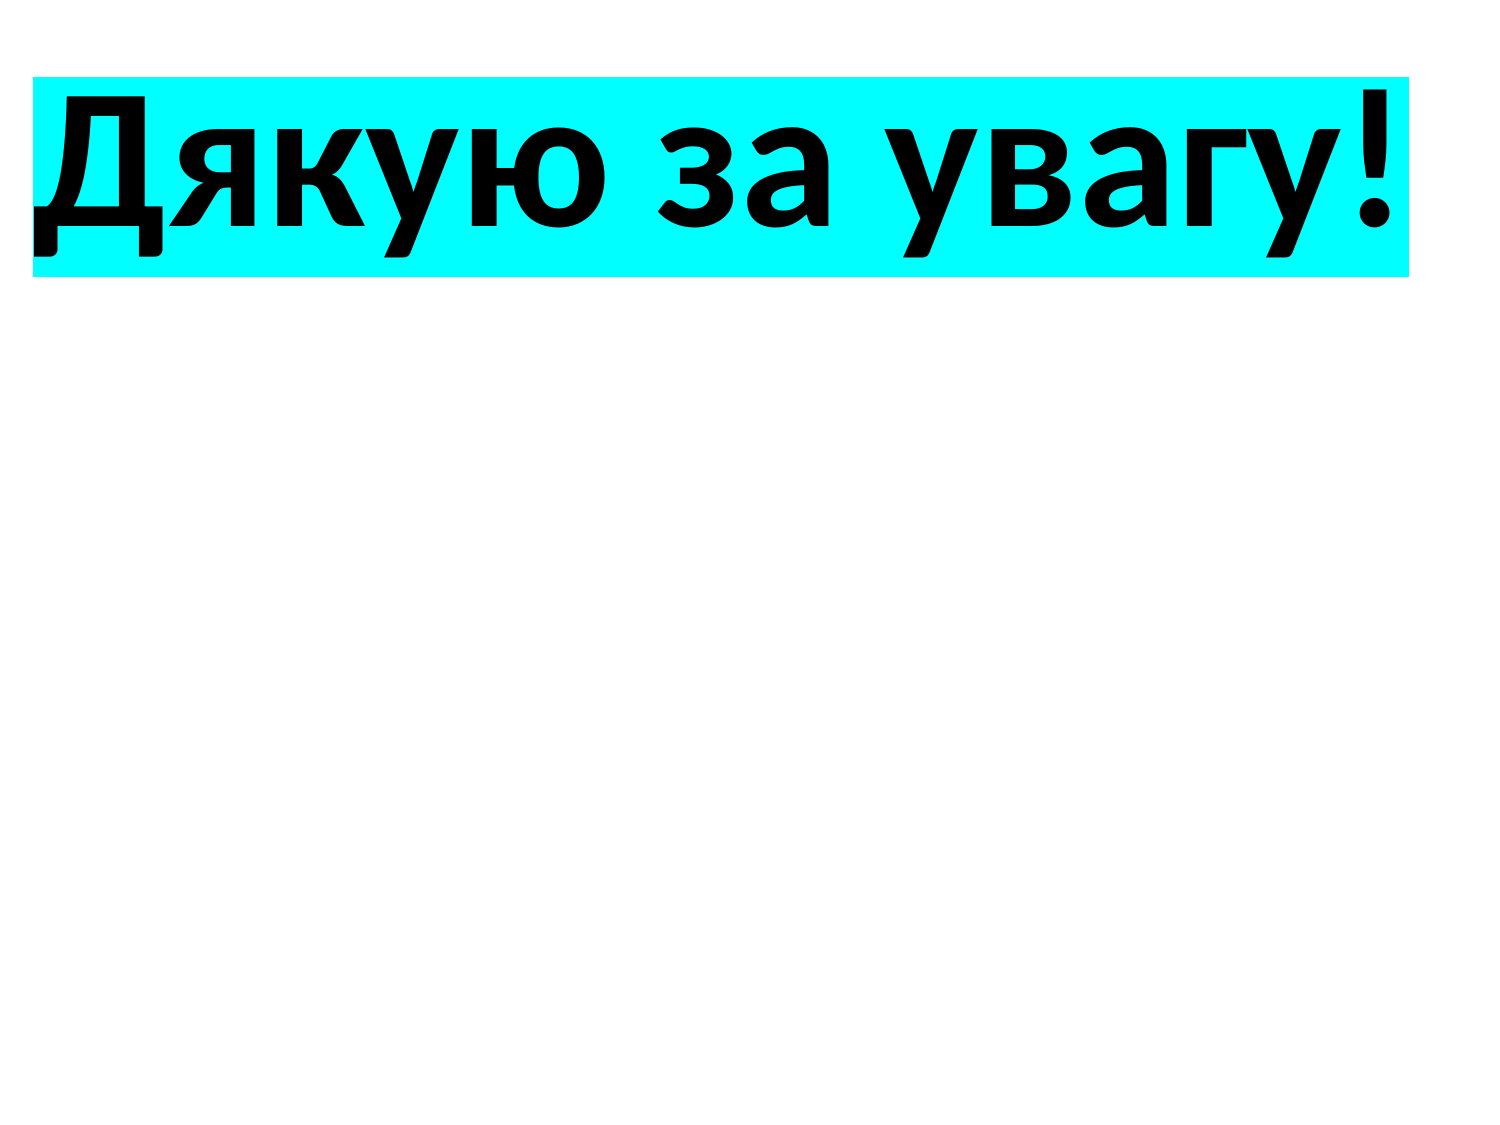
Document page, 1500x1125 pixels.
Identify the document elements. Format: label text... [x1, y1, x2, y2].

list Дякую за увагу! [17, 19, 1425, 1106]
